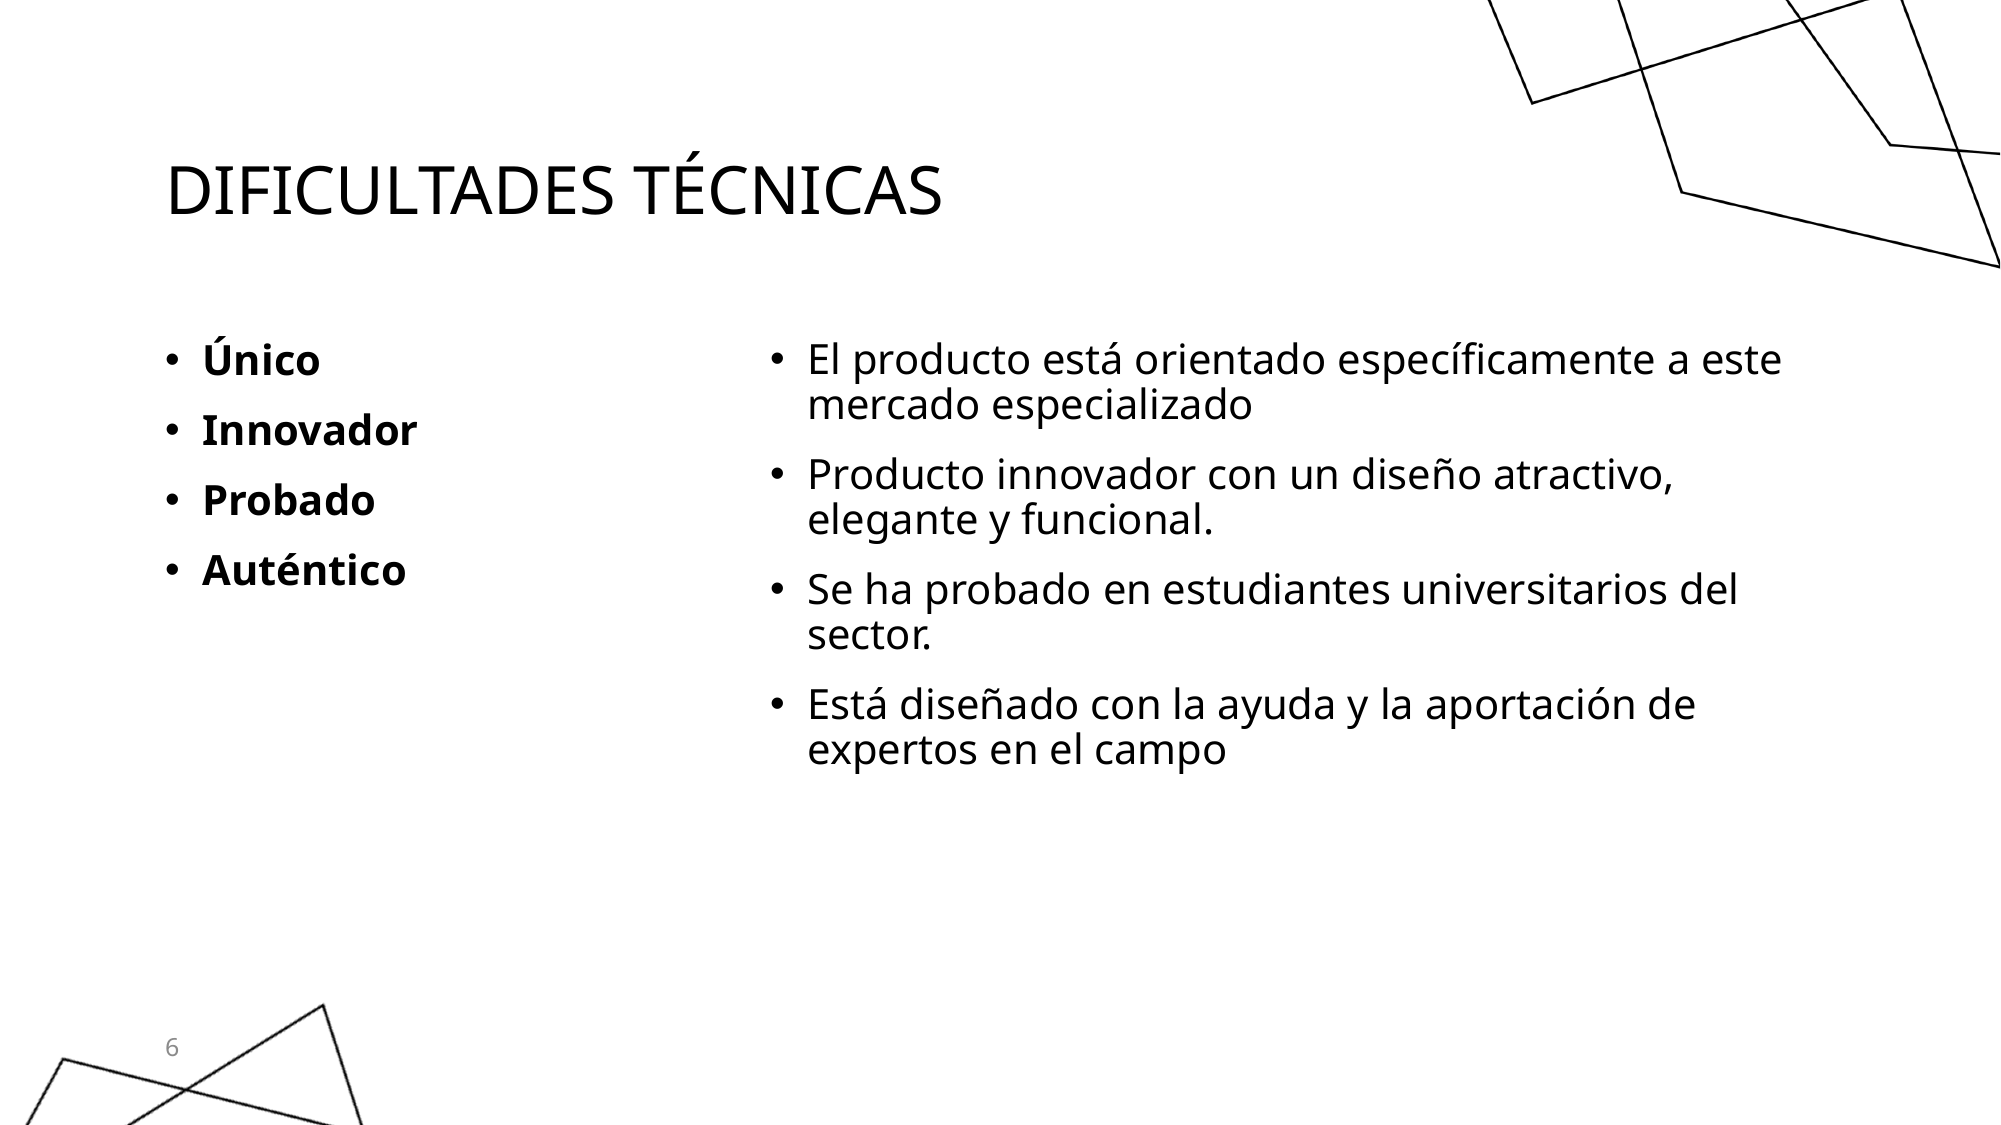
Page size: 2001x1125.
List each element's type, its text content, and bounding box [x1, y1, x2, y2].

picture [0, 976, 408, 1125]
list El producto está orientado específicamente a este mercado especializado Producto innovador con un diseño atractivo, elegante y funcional. Se ha probado en estudiantes universitarios del sector. Está diseñado con la ayuda y la aportación de expertos en el campo [754, 331, 1850, 946]
picture [1412, 0, 2001, 277]
title Dificultades técnicas [150, 59, 1863, 326]
list Único Innovador Probado Auténtico [150, 331, 693, 947]
slide_number 6 [150, 1024, 254, 1074]
